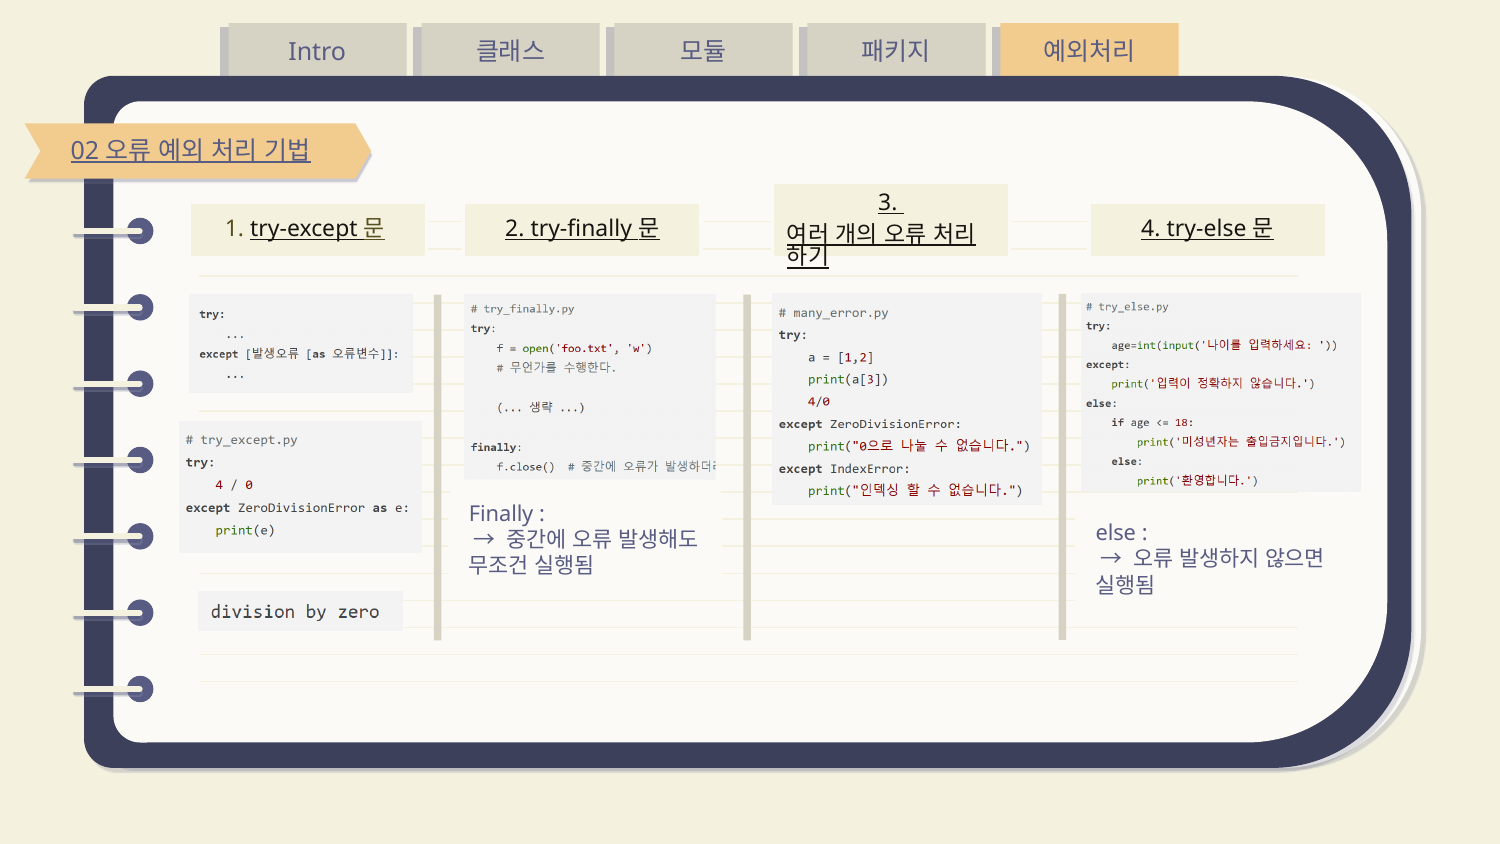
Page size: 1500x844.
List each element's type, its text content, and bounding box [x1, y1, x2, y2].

picture [1081, 293, 1362, 493]
picture [188, 293, 413, 394]
text_box [432, 293, 443, 642]
text_box [1057, 292, 1068, 641]
text_box 2. try-finally 문 [462, 201, 703, 259]
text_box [24, 122, 382, 180]
text_box 4. try-else 문 [1087, 201, 1328, 259]
text_box Finally : → 중간에 오류 발생해도 무조건 실행됨 [446, 478, 724, 600]
picture [198, 590, 403, 632]
text_box 1. try-except 문 [187, 201, 428, 259]
text_box [742, 293, 752, 642]
text_box 3. 여러 개의 오류 처리하기 [771, 181, 1011, 259]
text_box else : → 오류 발생하지 않으면 실행됨 [1073, 497, 1351, 620]
picture [771, 293, 1042, 506]
picture [179, 421, 422, 553]
picture [463, 293, 717, 480]
